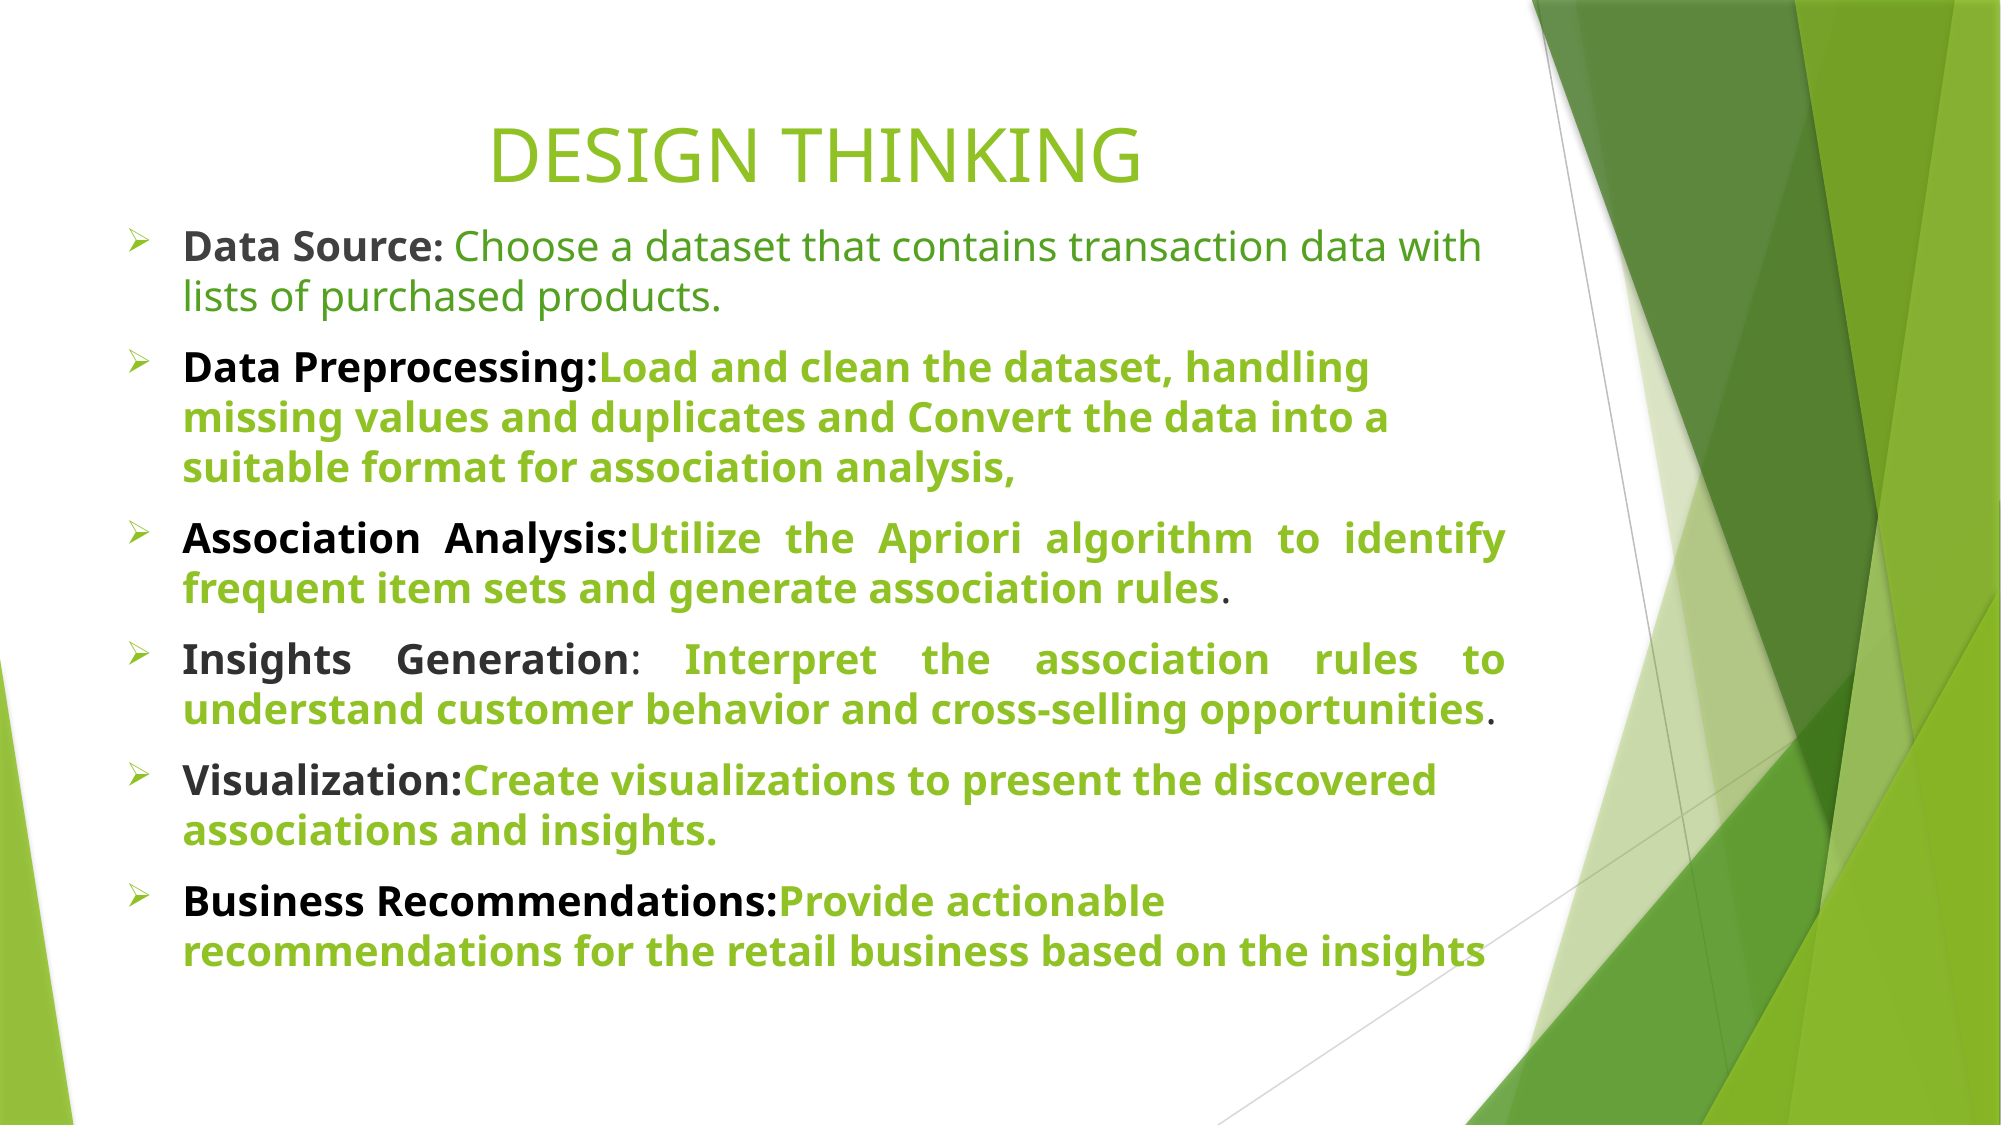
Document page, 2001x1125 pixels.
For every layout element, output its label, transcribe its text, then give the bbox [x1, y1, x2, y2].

list Data Source: Choose a dataset that contains transaction data with lists of purchased products. Data Preprocessing:Load and clean the dataset, handling missing values and duplicates and Convert the data into a suitable format for association analysis, Association Analysis:Utilize the Apriori algorithm to identify frequent item sets and generate association rules. Insights Generation: Interpret the association rules to understand customer behavior and cross-selling opportunities. Visualization:Create visualizations to present the discovered associations and insights. Business Recommendations:Provide actionable recommendations for the retail business based on the insights [111, 212, 1522, 991]
title DESIGN THINKING [111, 99, 1522, 212]
